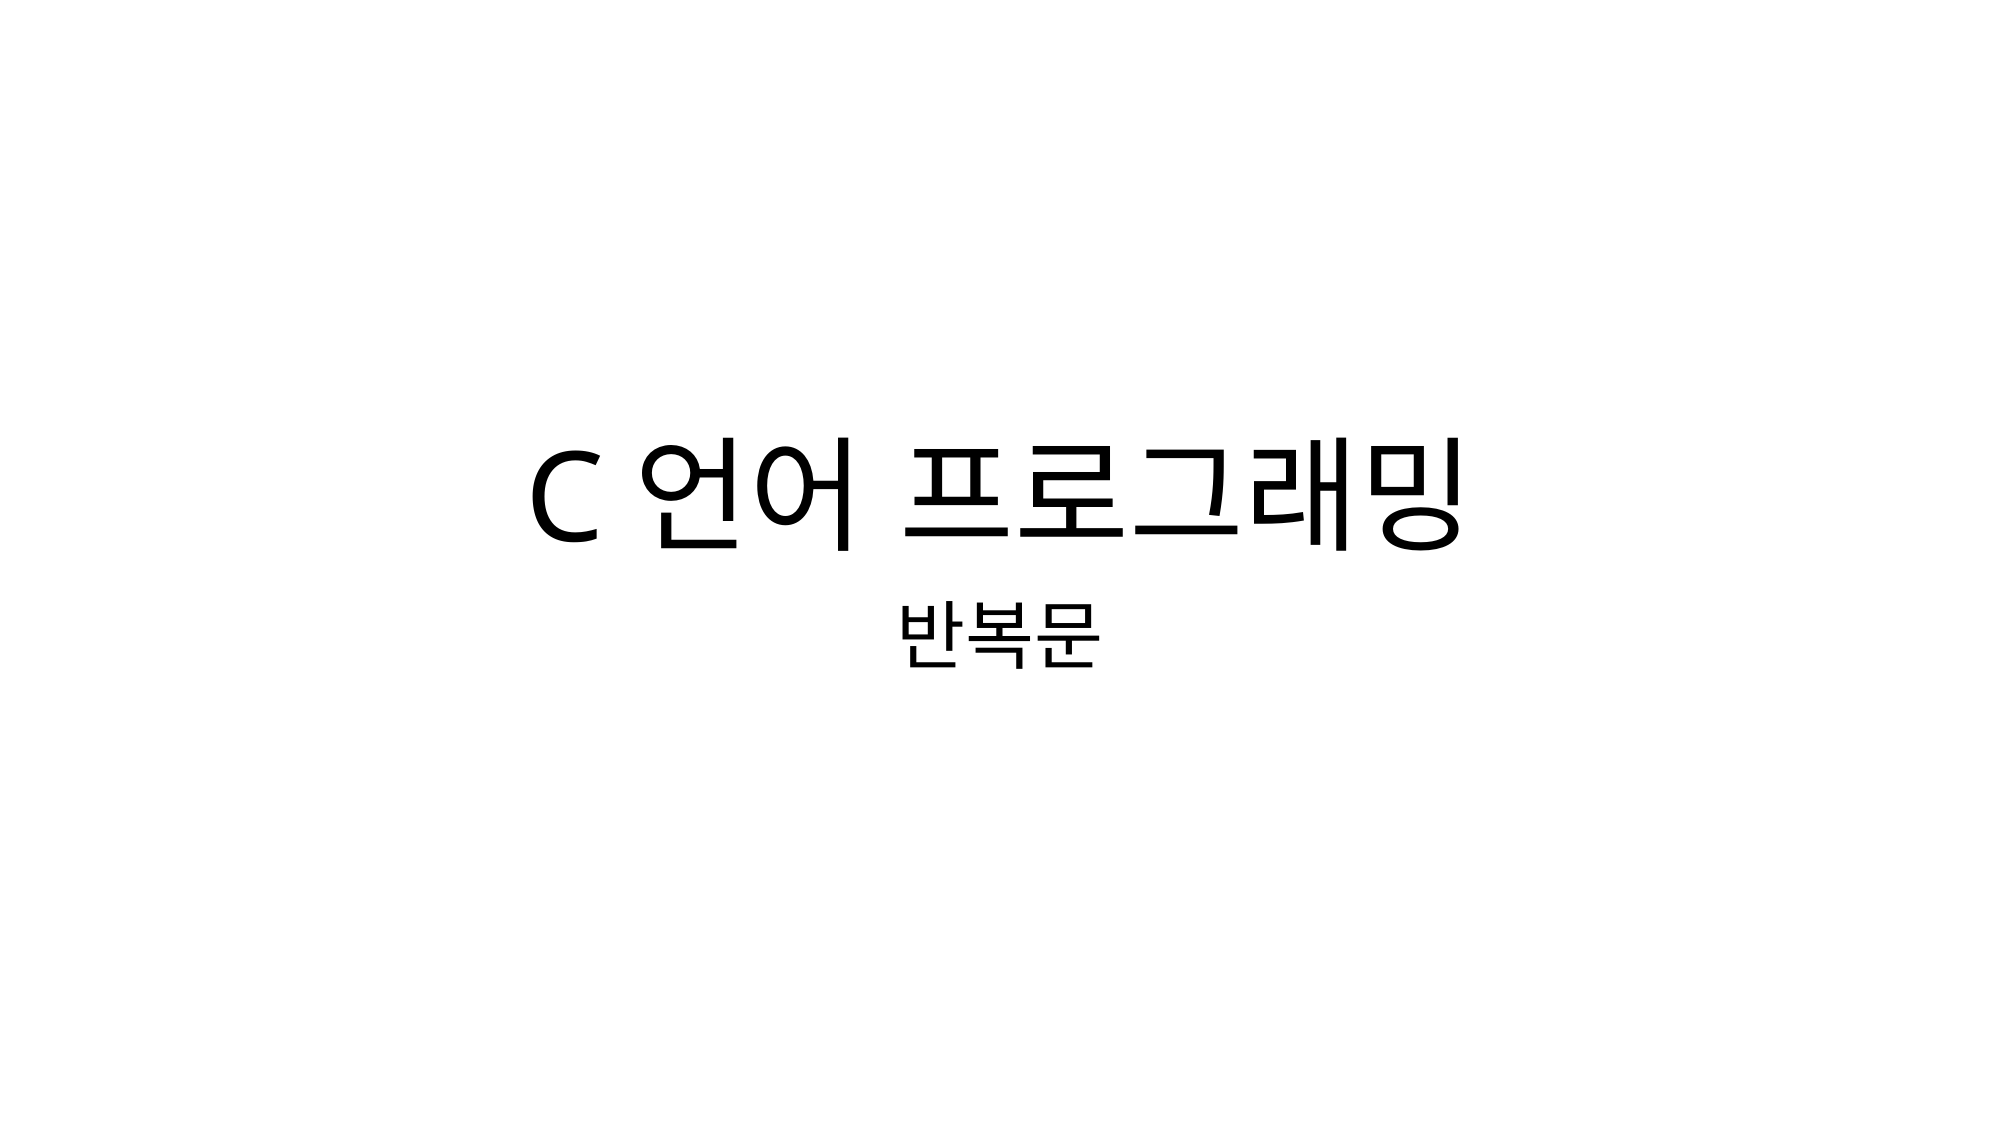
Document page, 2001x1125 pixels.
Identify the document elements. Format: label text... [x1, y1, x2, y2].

subtitle 반복문 [249, 590, 1750, 863]
title C언어 프로그래밍 [249, 184, 1750, 576]
